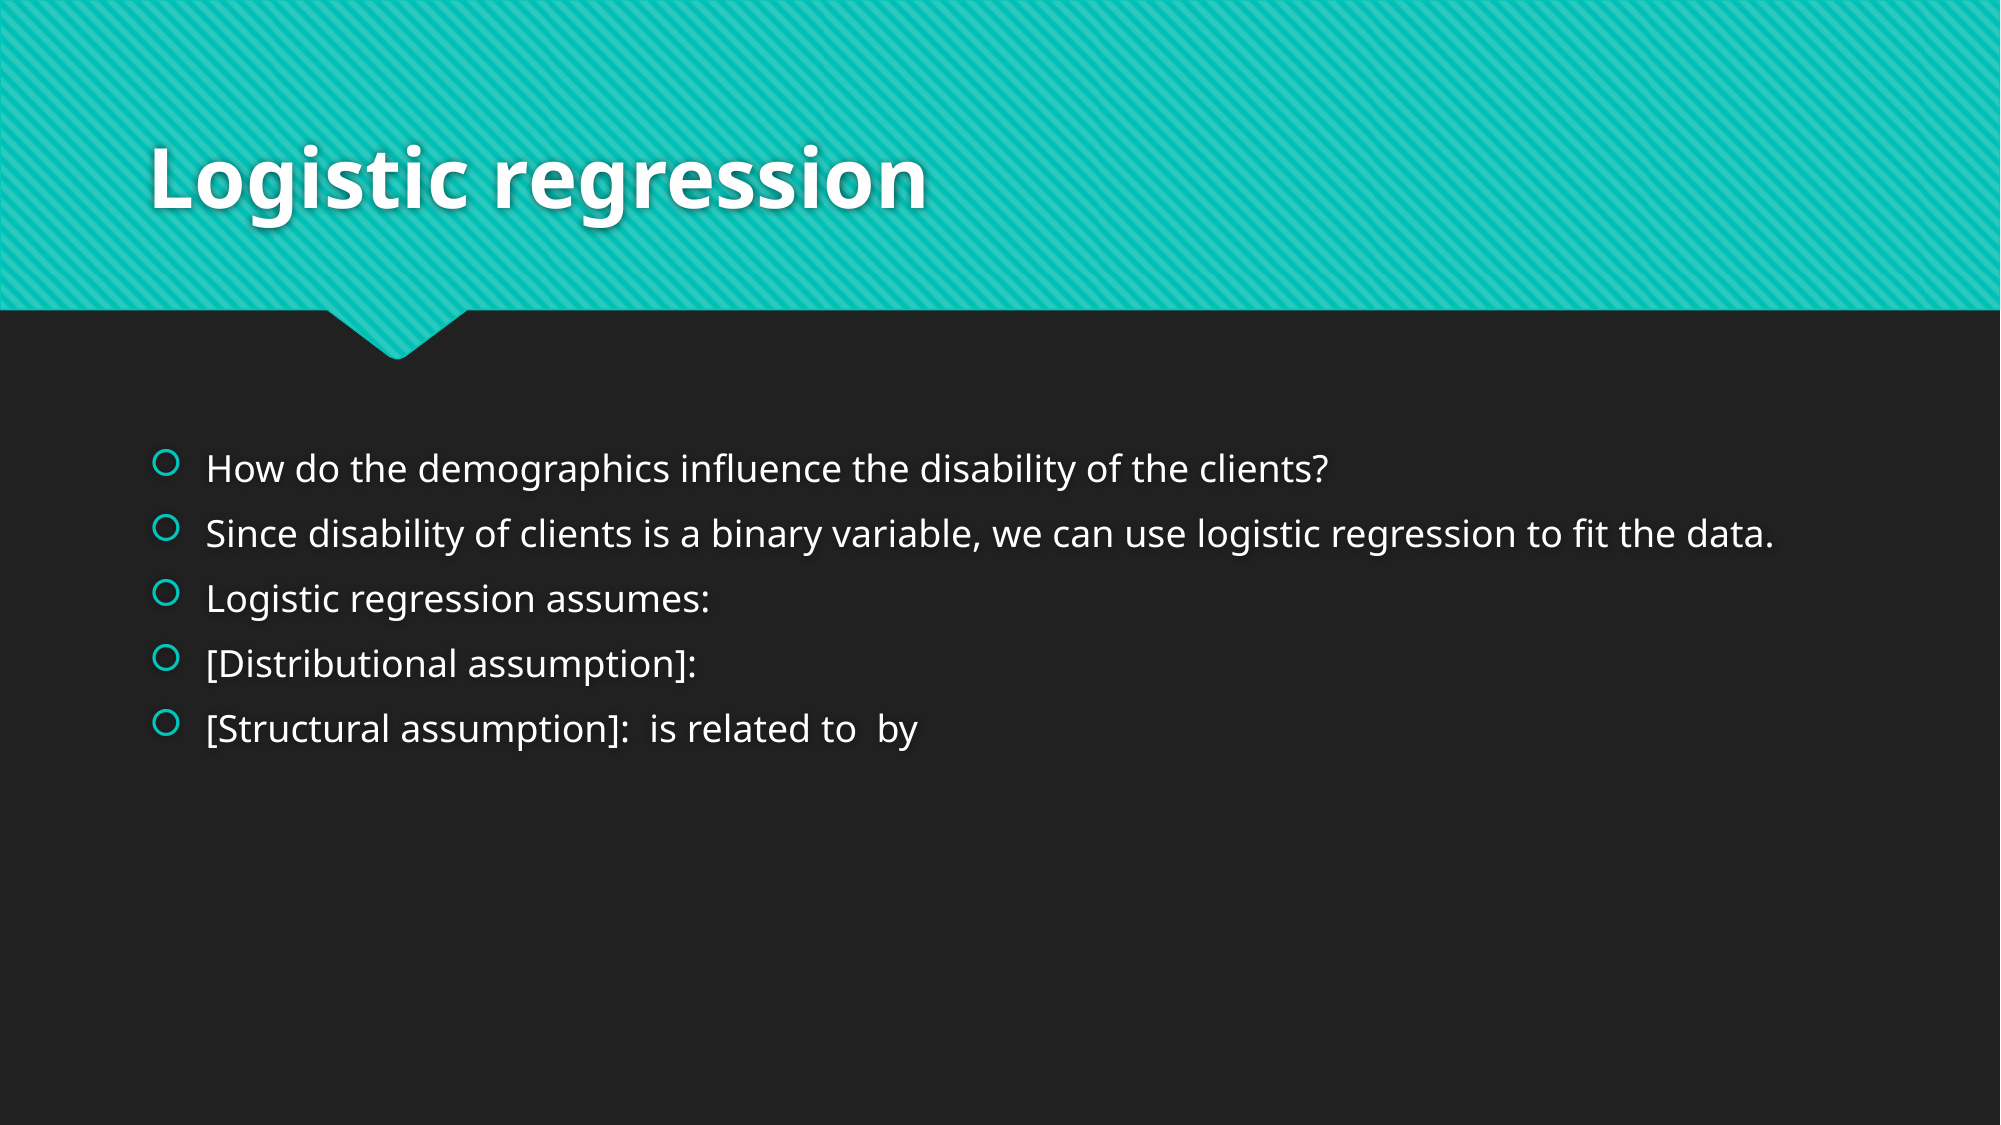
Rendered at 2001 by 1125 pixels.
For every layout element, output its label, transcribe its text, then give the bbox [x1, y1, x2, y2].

title Logistic regression [132, 73, 1868, 233]
